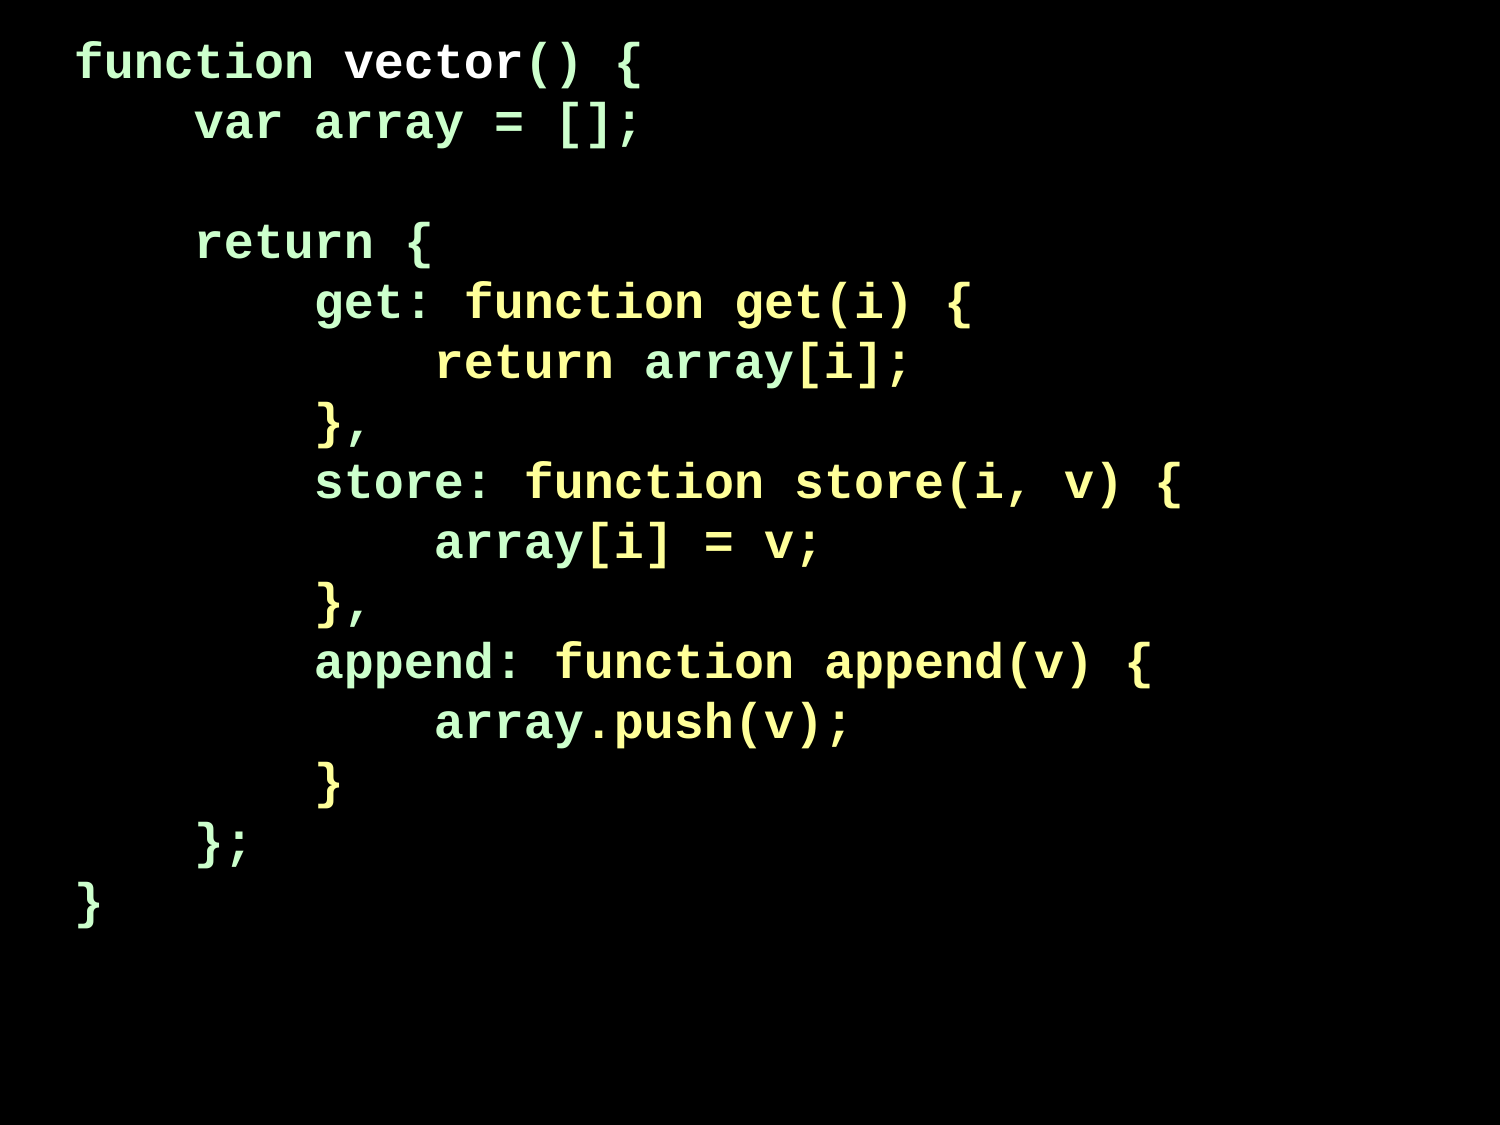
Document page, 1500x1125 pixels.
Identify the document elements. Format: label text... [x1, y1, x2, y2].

list function vector() { var array = []; return { get: function get(i) { return array[i]; }, store: function store(i, v) { array[i] = v; }, append: function append(v) { array.push(v); } }; } [58, 20, 1490, 1101]
